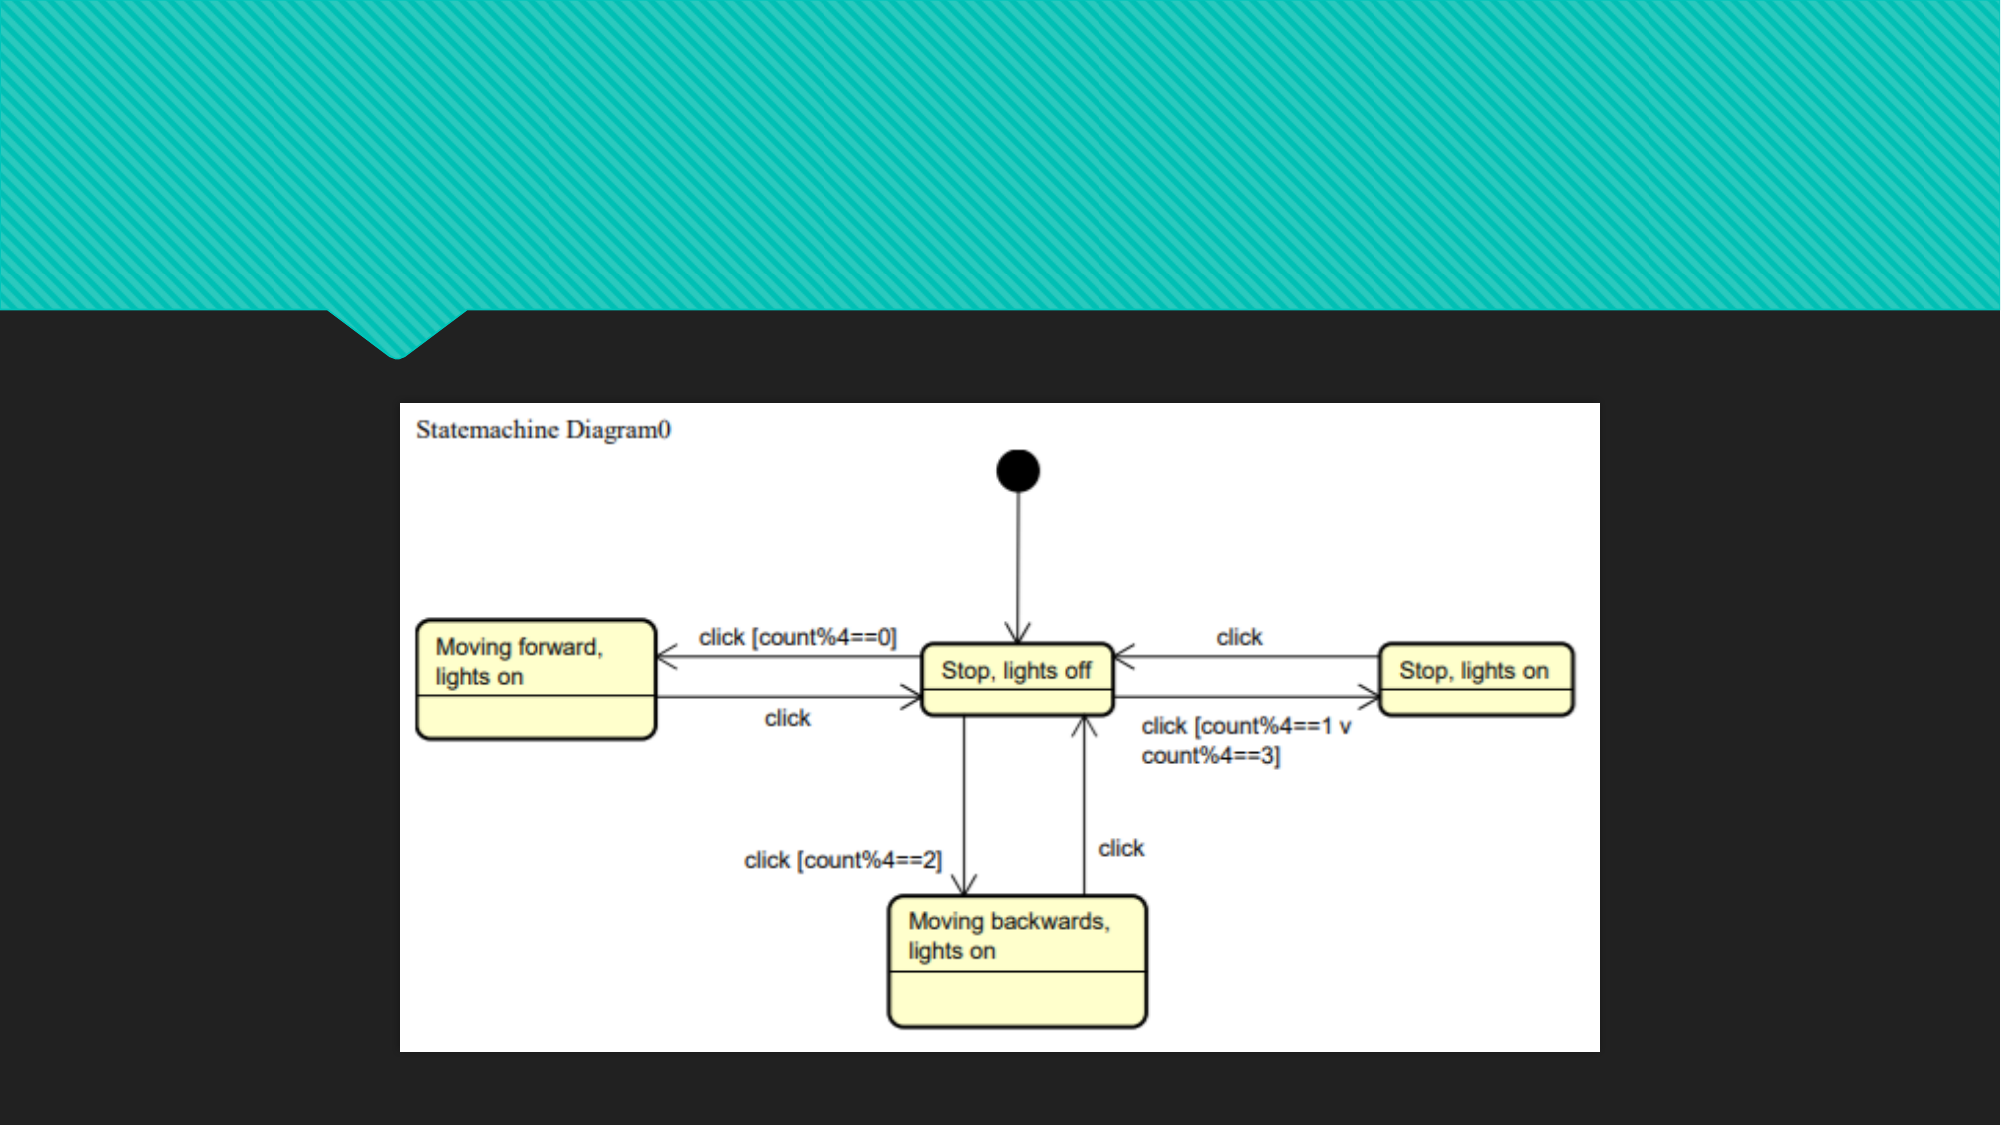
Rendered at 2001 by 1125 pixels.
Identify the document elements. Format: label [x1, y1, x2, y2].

list [400, 403, 1600, 1052]
